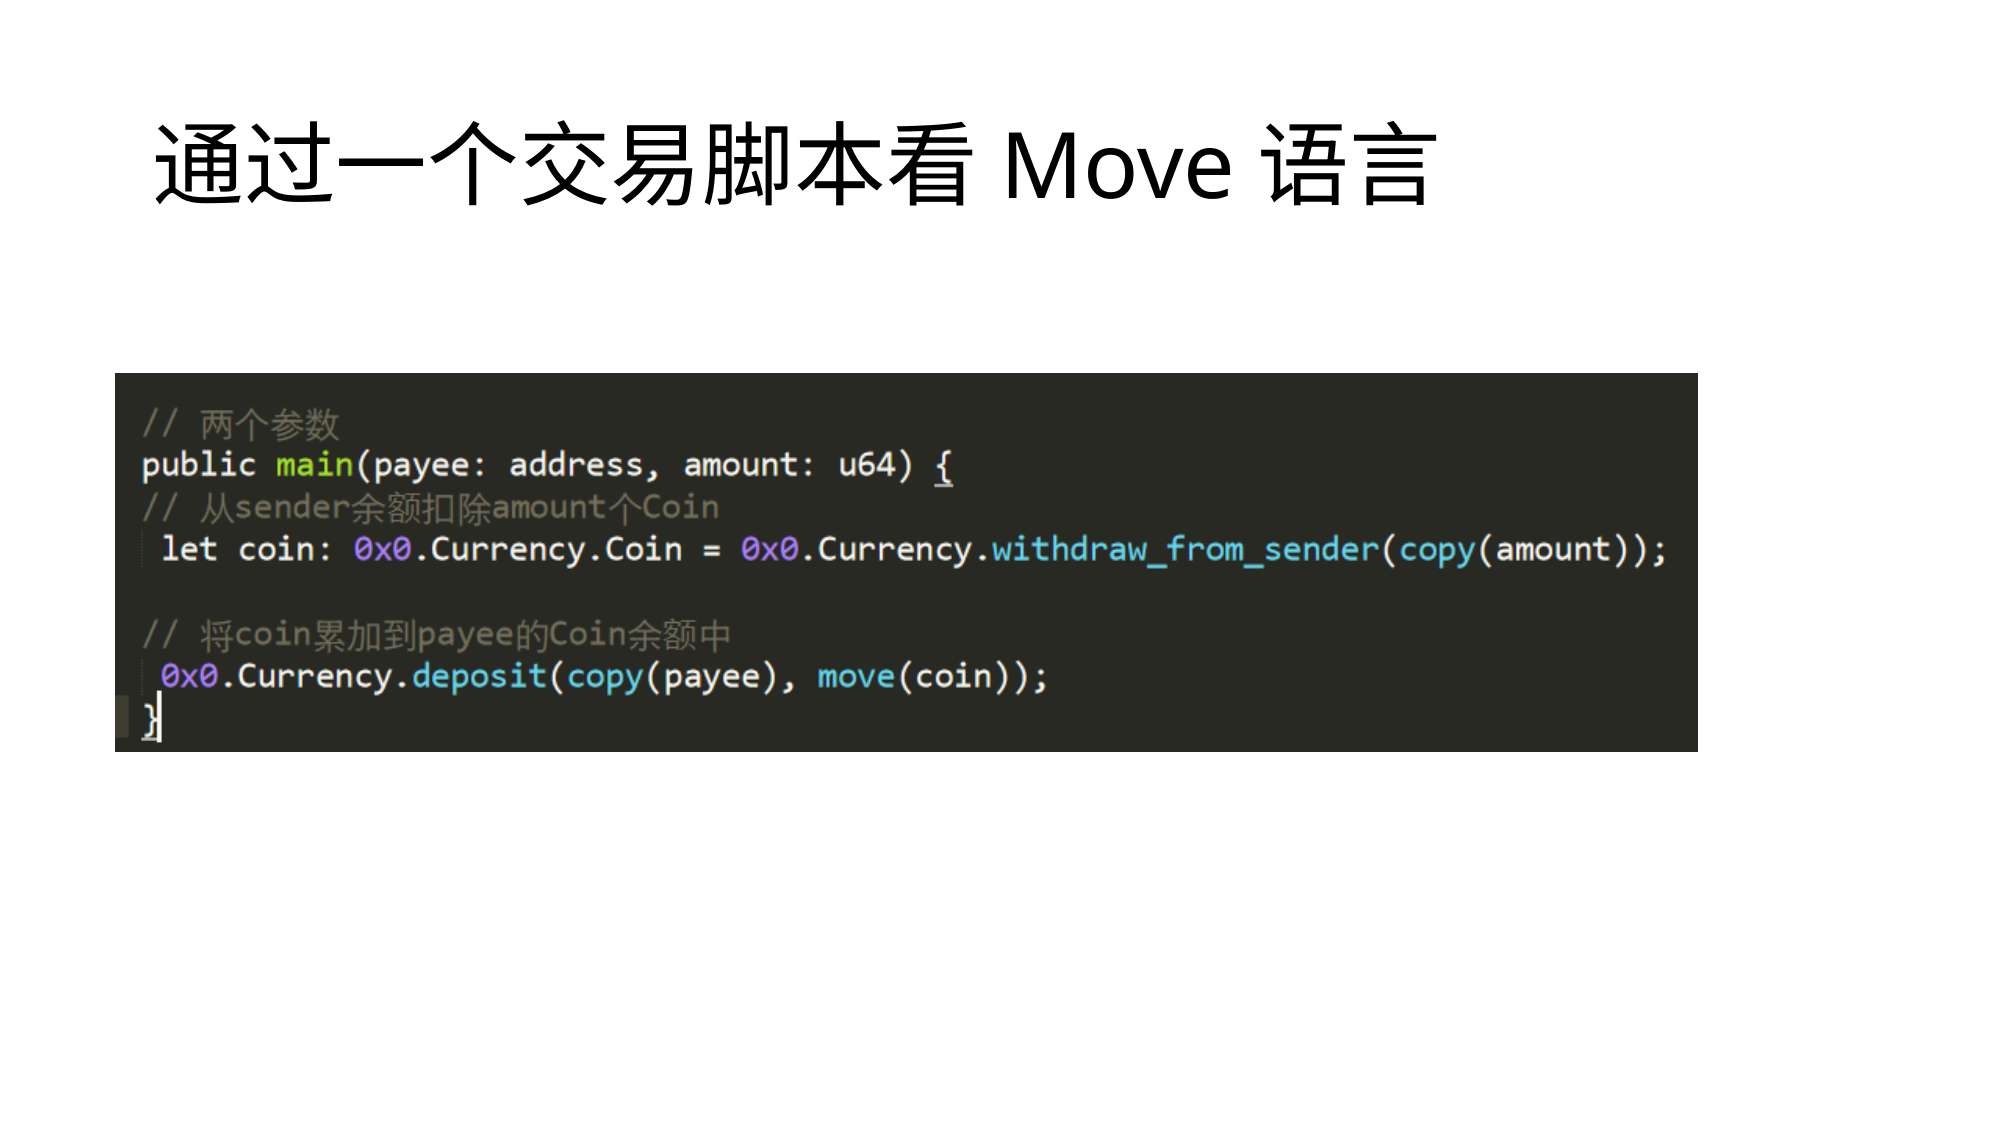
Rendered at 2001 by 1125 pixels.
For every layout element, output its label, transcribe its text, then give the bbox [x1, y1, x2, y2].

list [115, 373, 1697, 752]
title 通过一个交易脚本看Move语言 [137, 59, 1863, 278]
